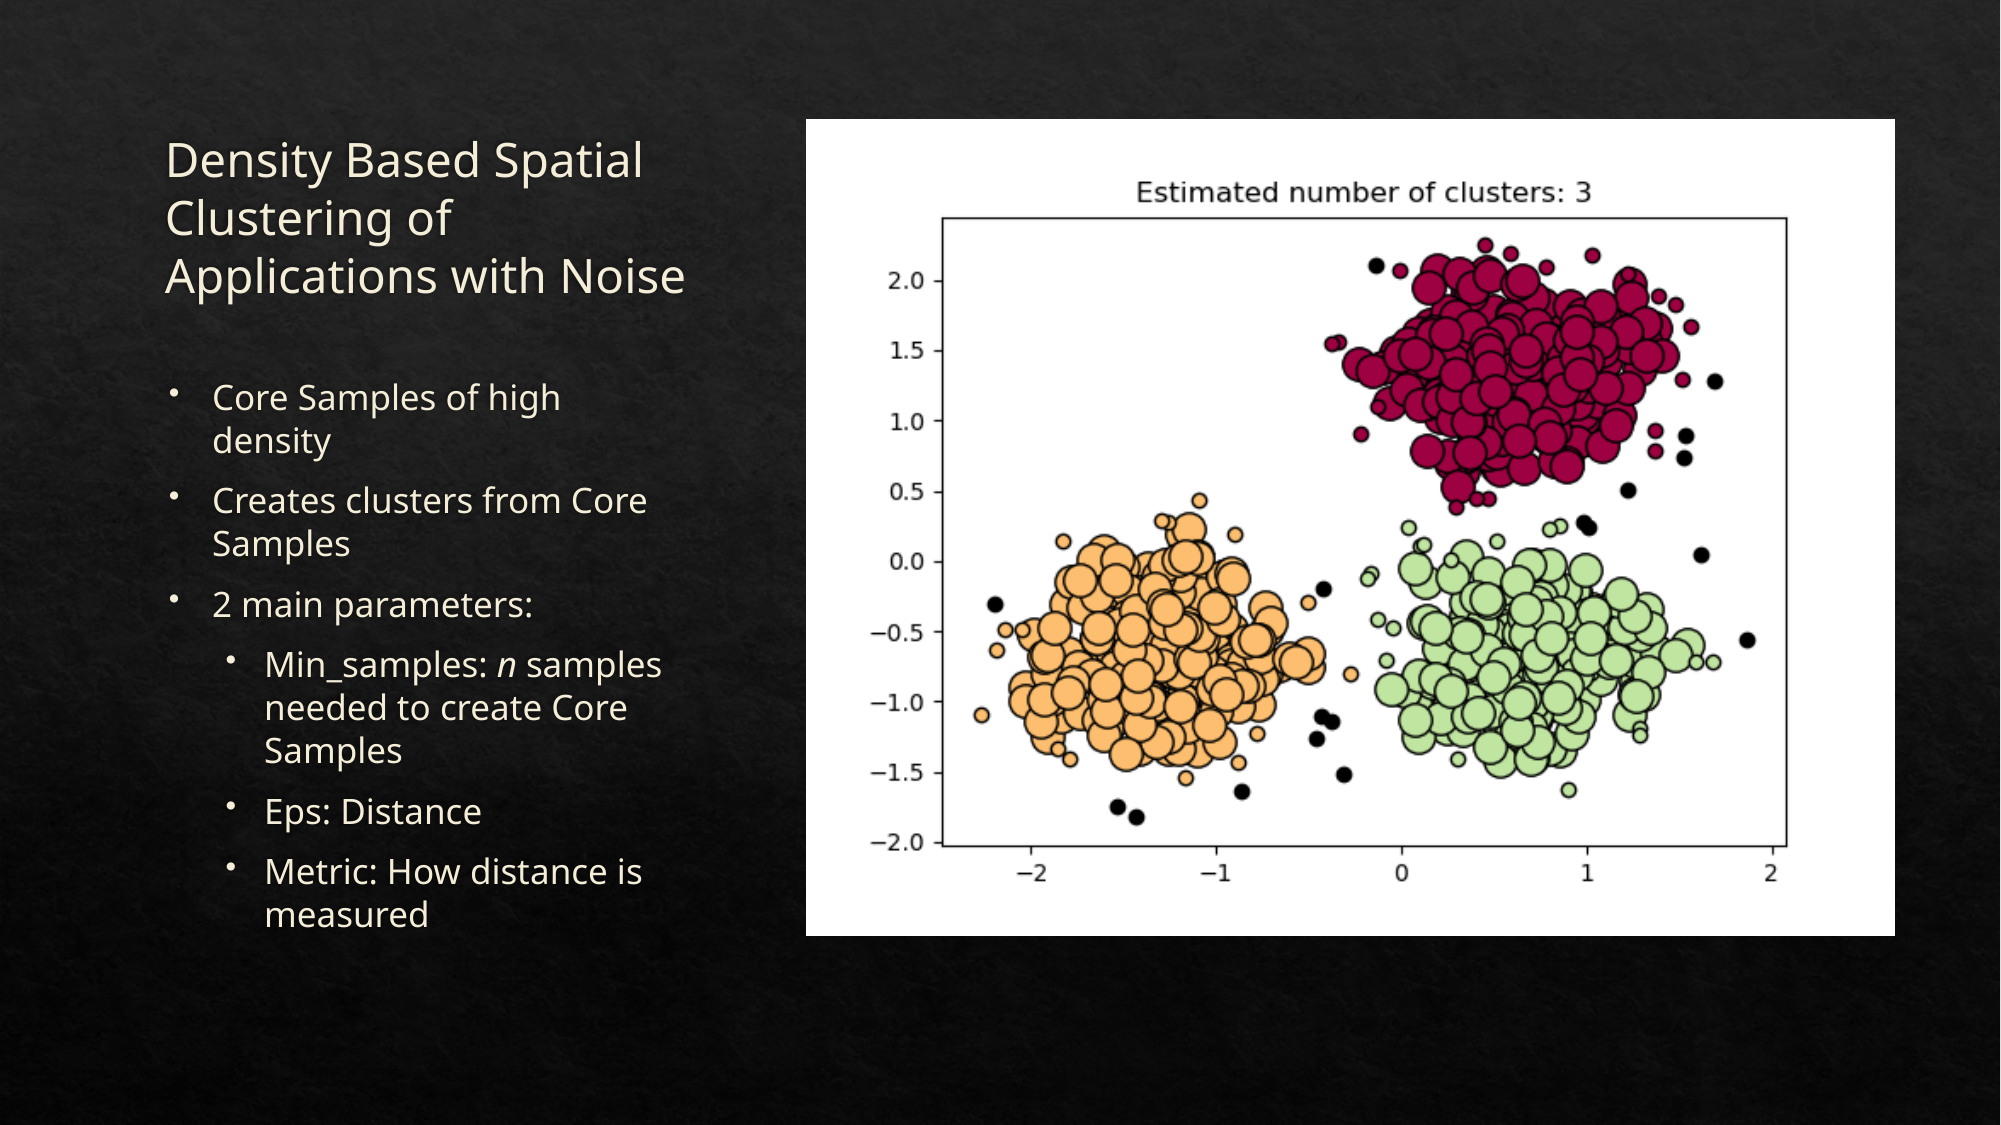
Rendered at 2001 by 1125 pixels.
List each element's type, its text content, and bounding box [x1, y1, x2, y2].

list Core Samples of high density Creates clusters from Core Samples 2 main parameters: Min_samples: n samples needed to create Core Samples Eps: Distance Metric: How distance is measured [149, 368, 701, 950]
picture [806, 119, 1895, 936]
text_box [0, 0, 2000, 1125]
title Density Based Spatial Clustering of Applications with Noise [149, 105, 705, 331]
